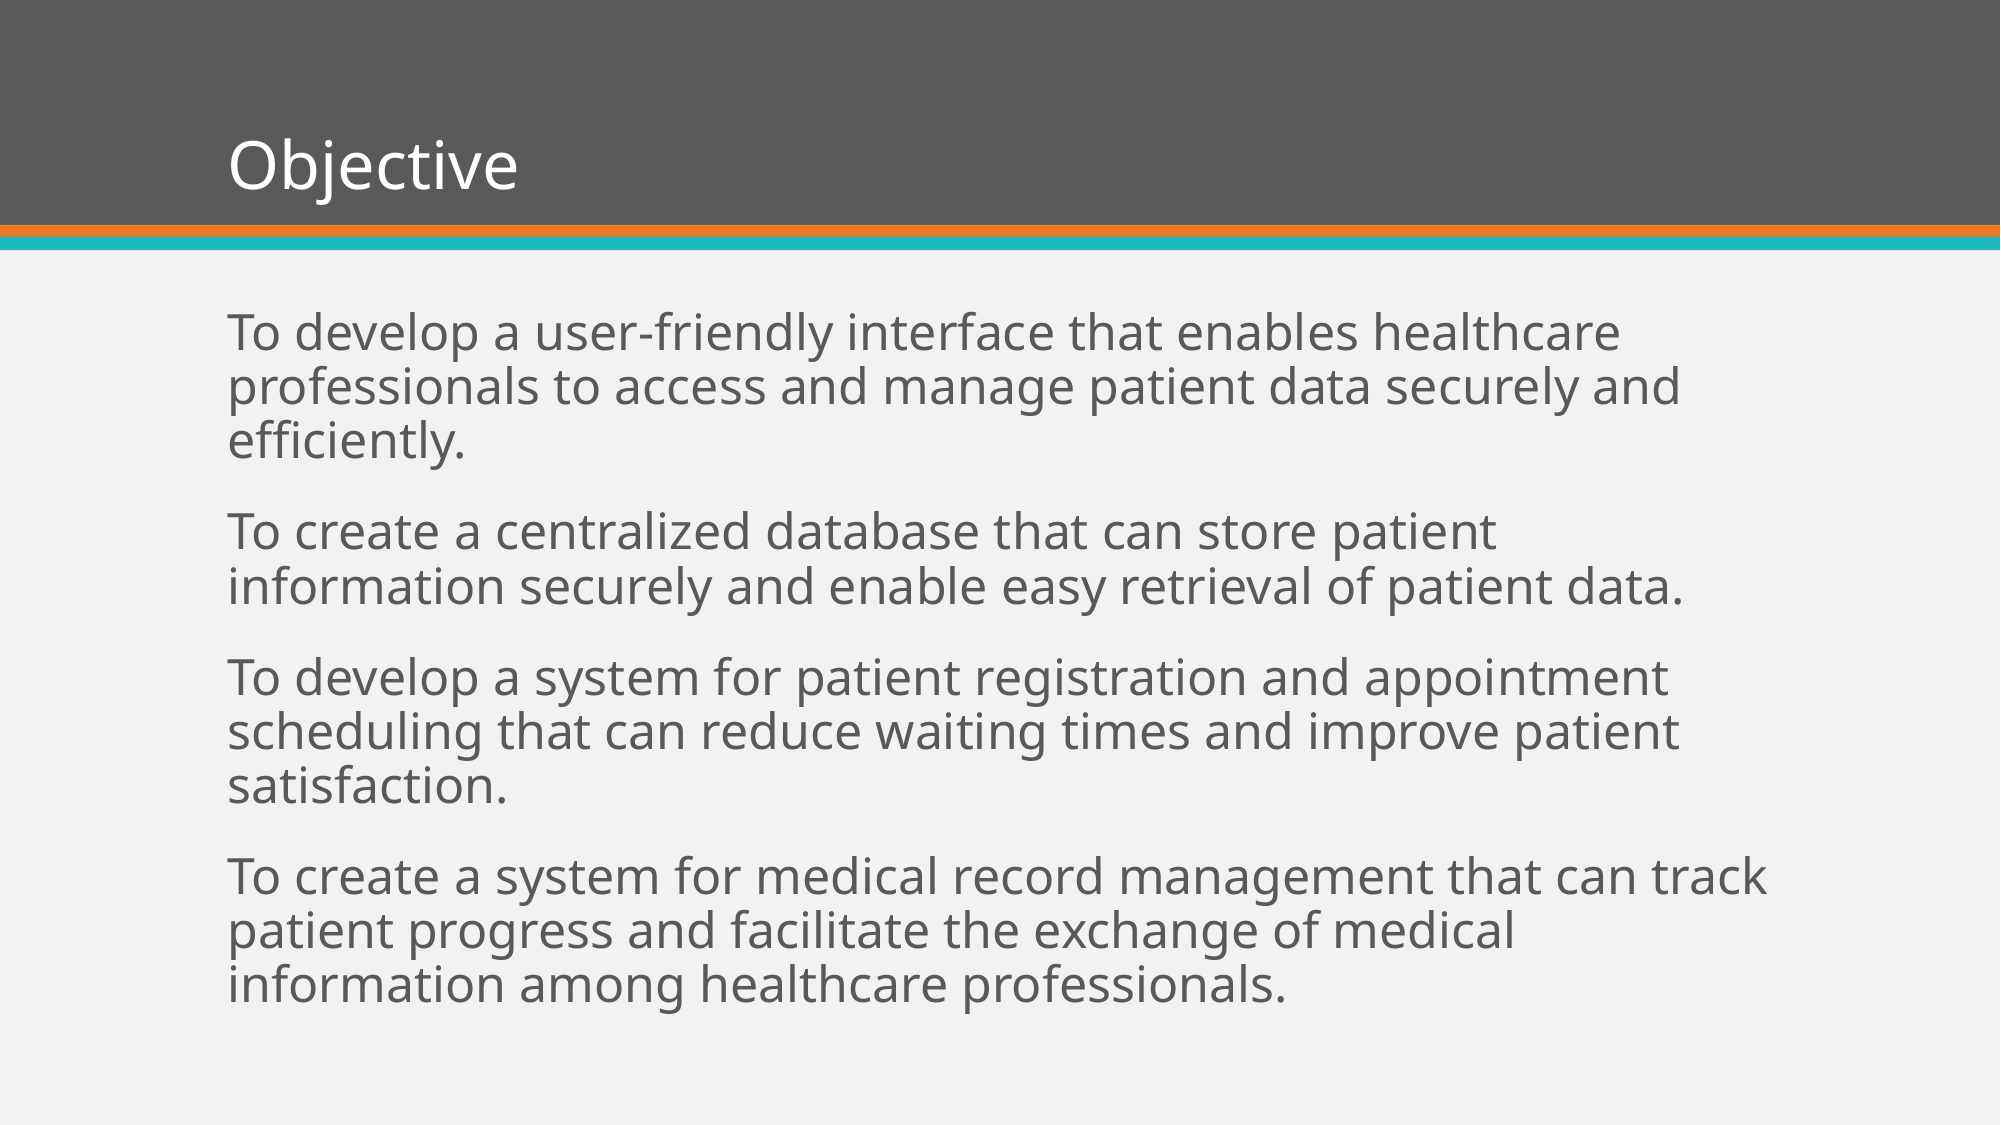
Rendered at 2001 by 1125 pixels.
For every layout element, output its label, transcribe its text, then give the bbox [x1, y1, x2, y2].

list To develop a user-friendly interface that enables healthcare professionals to access and manage patient data securely and efficiently. To create a centralized database that can store patient information securely and enable easy retrieval of patient data. To develop a system for patient registration and appointment scheduling that can reduce waiting times and improve patient satisfaction. To create a system for medical record management that can track patient progress and facilitate the exchange of medical information among healthcare professionals. [212, 299, 1788, 1043]
title Objective [212, 41, 1788, 212]
